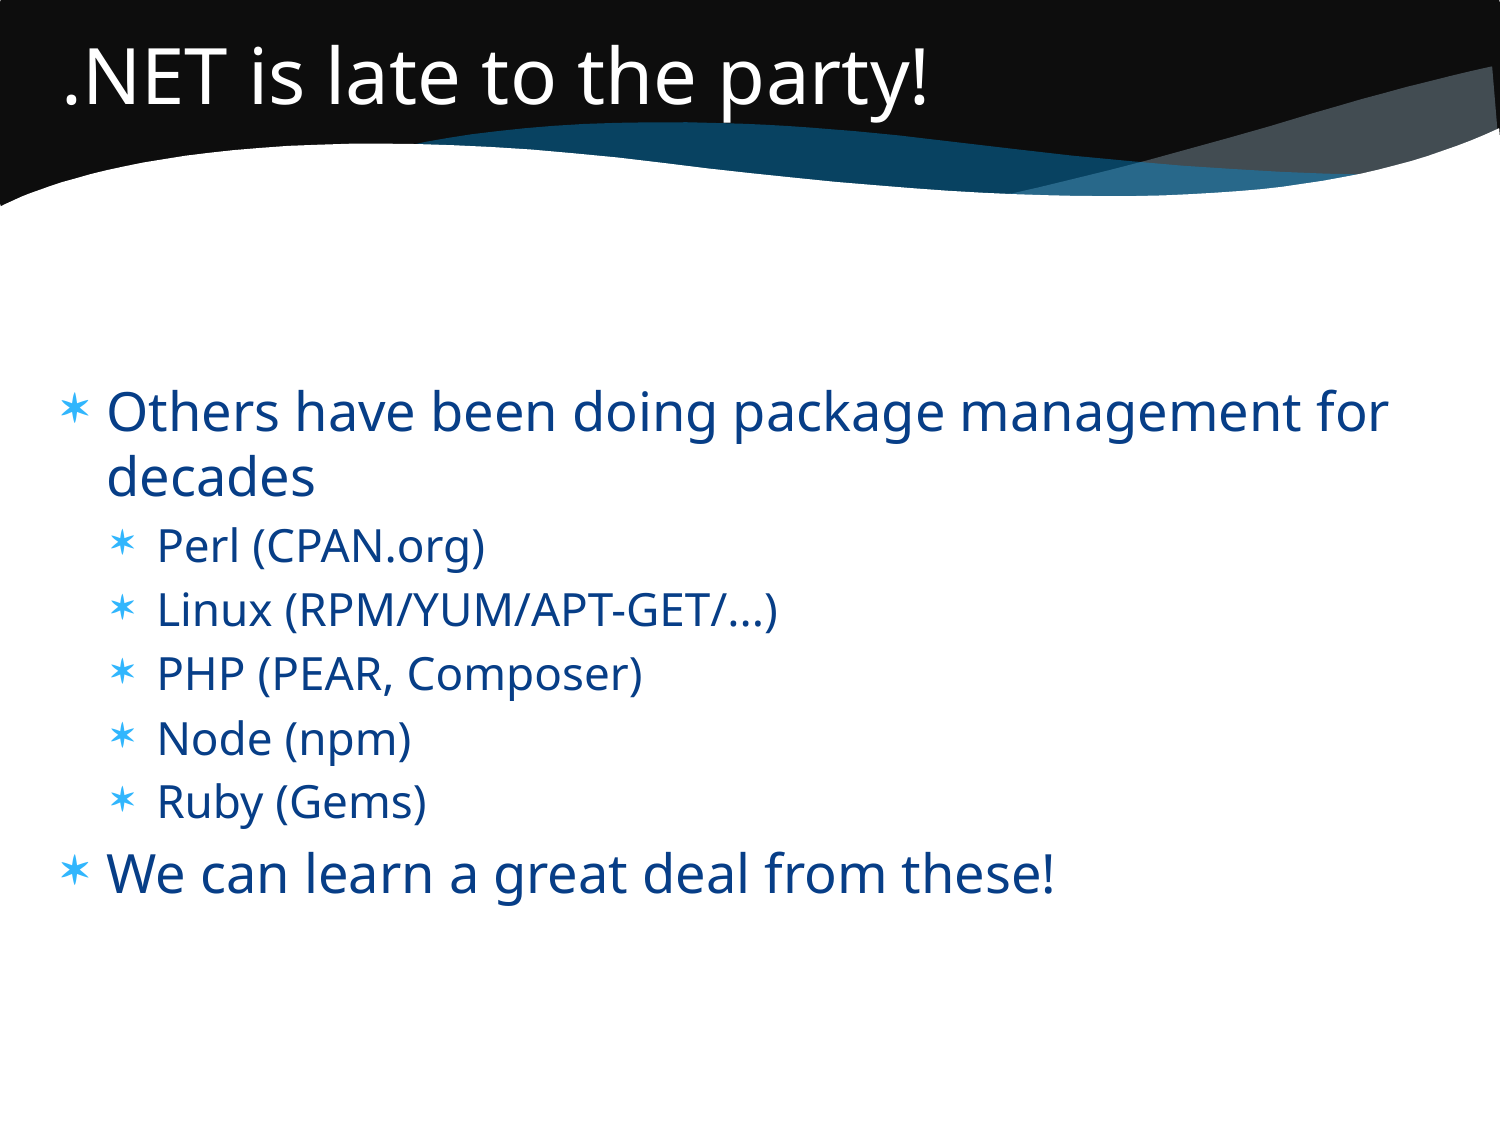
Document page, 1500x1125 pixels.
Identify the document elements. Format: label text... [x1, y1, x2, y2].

title .NET is late to the party! [46, 19, 1294, 129]
list Others have been doing package management for decades Perl (CPAN.org) Linux (RPM/YUM/APT-GET/...) PHP (PEAR, Composer) Node (npm) Ruby (Gems) We can learn a great deal from these! [46, 370, 1447, 999]
